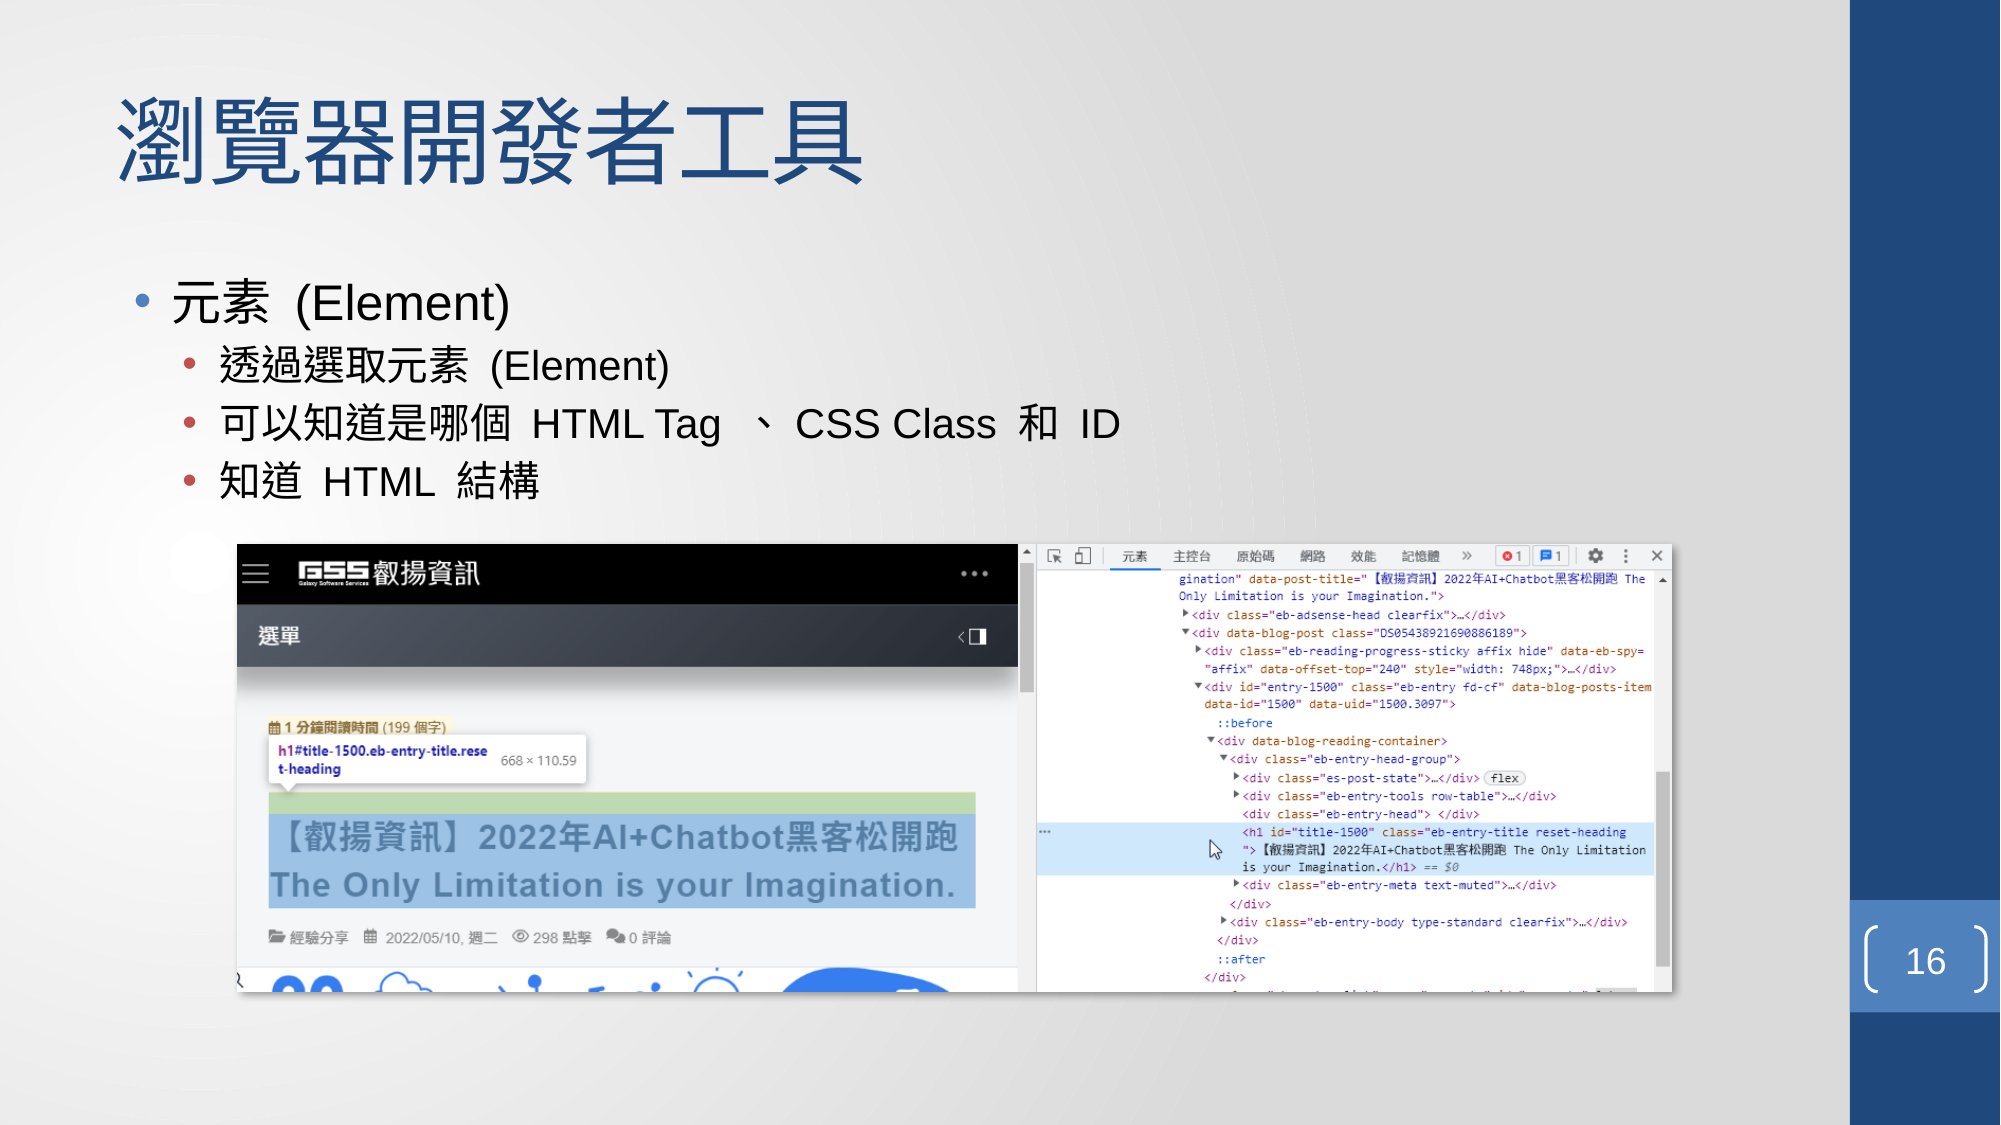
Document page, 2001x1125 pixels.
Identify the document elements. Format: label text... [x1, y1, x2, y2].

slide_number 16 [1864, 925, 1988, 994]
picture [237, 543, 1673, 993]
title 瀏覽器開發者工具 [99, 45, 1767, 233]
list 元素 (Element) 透過選取元素 (Element) 可以知道是哪個 HTML Tag 、CSS Class 和 ID 知道 HTML 結構 [99, 262, 1767, 1050]
